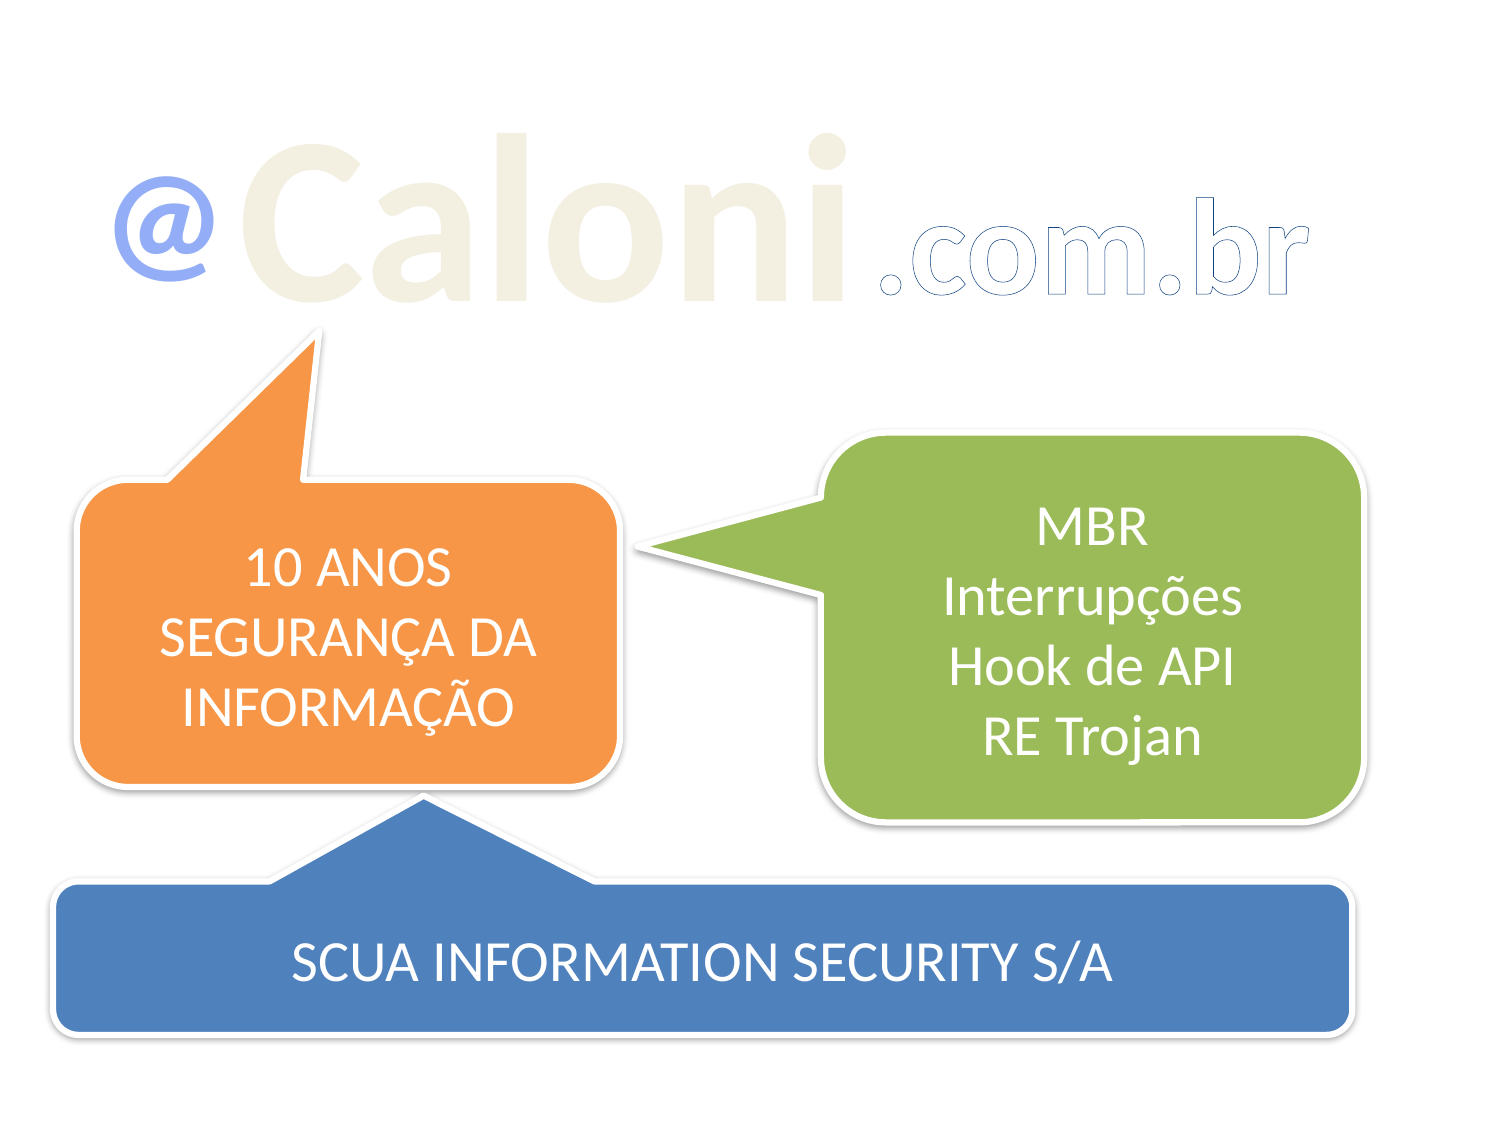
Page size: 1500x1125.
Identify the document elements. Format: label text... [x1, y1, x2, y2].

text_box 10 ANOS SEGURANÇA DA INFORMAÇÃO [73, 327, 624, 791]
text_box .com.br [857, 149, 1327, 330]
text_box MBR Interrupções Hook de API RE Trojan [634, 429, 1368, 826]
text_box SCUA INFORMATION SECURITY S/A [49, 792, 1356, 1039]
text_box Caloni [223, 54, 874, 357]
text_box @ [87, 121, 242, 301]
